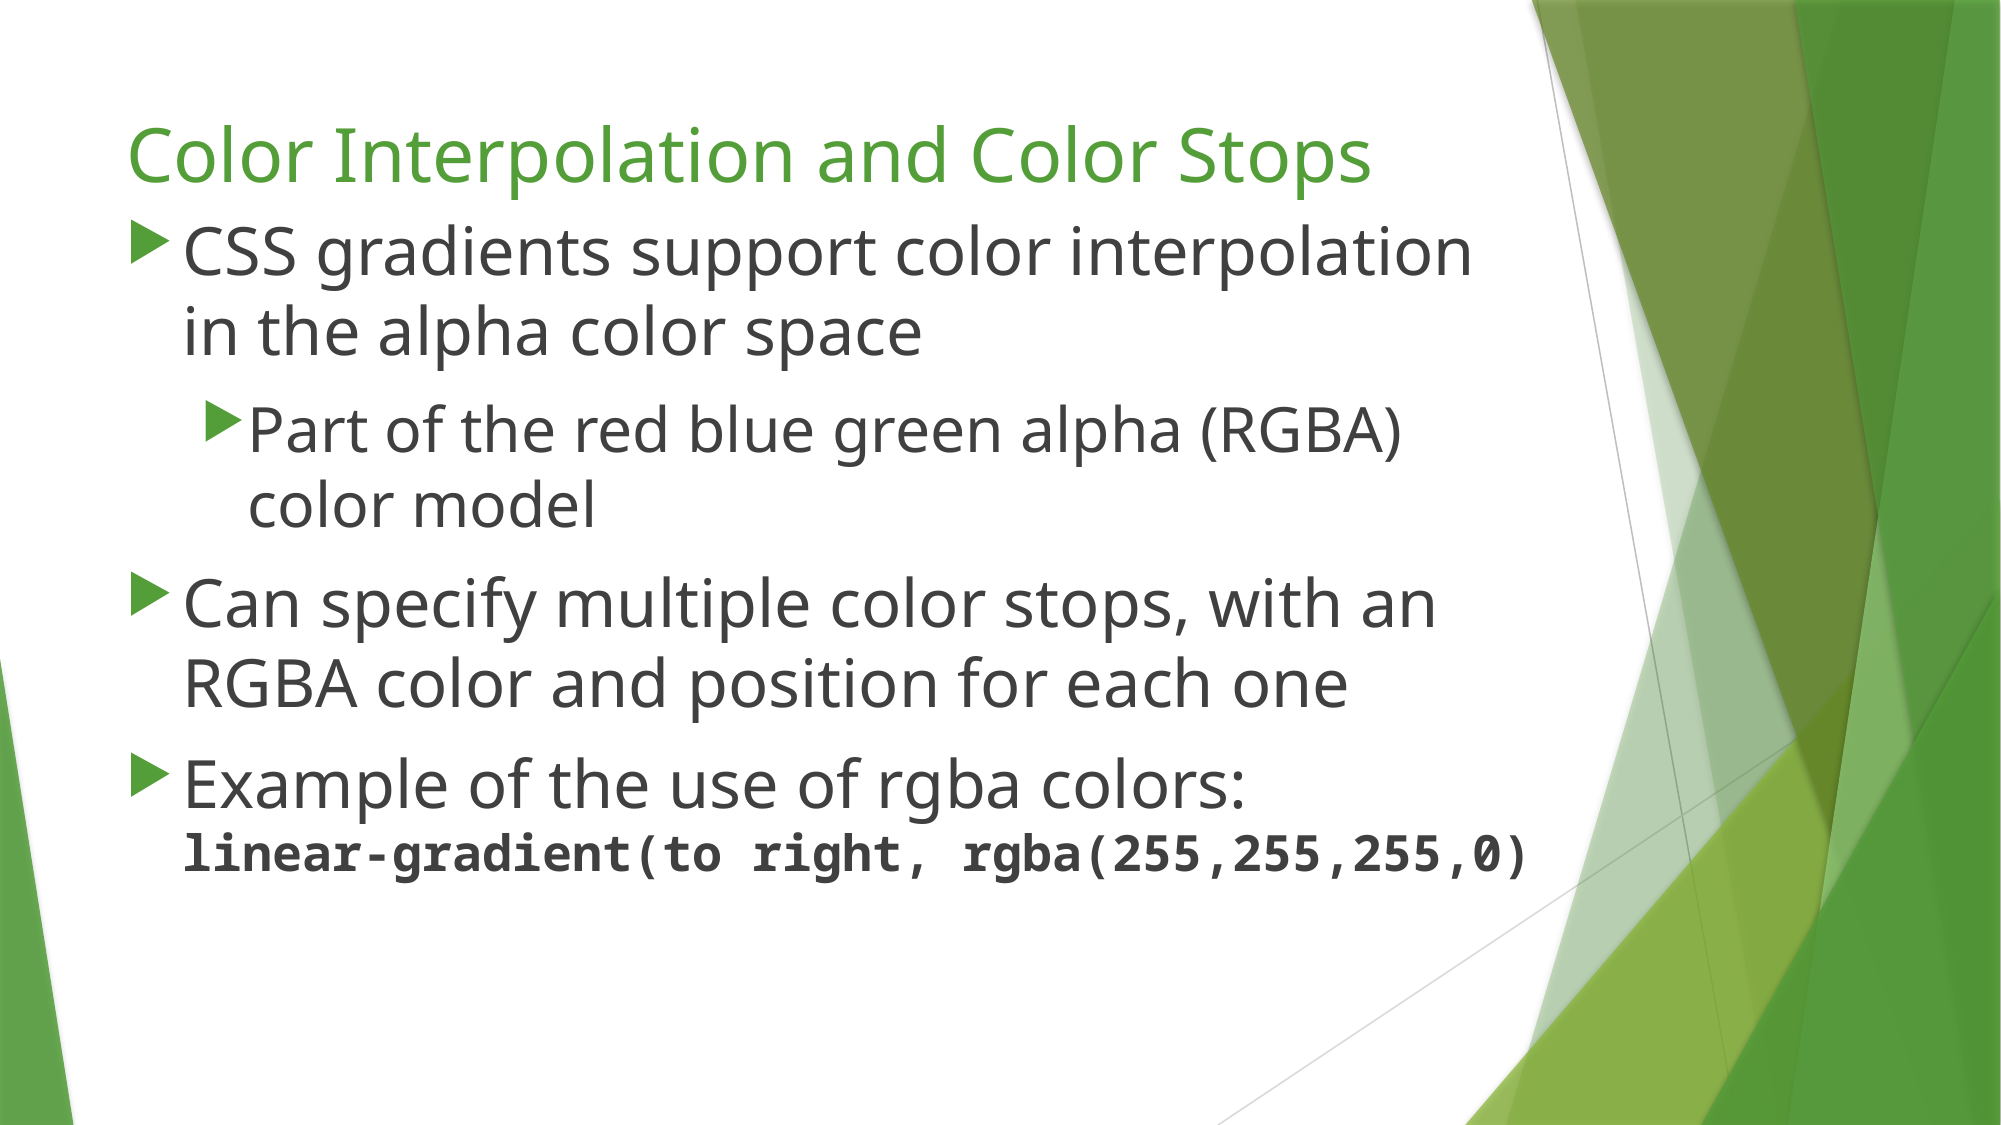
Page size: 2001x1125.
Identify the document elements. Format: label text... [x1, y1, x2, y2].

title Color Interpolation and Color Stops [111, 99, 1522, 201]
list CSS gradients support color interpolation in the alpha color space Part of the red blue green alpha (RGBA) color model Can specify multiple color stops, with an RGBA color and position for each one Example of the use of rgba colors: linear-gradient(to right, rgba(255,255,255,0) [111, 201, 1559, 1073]
